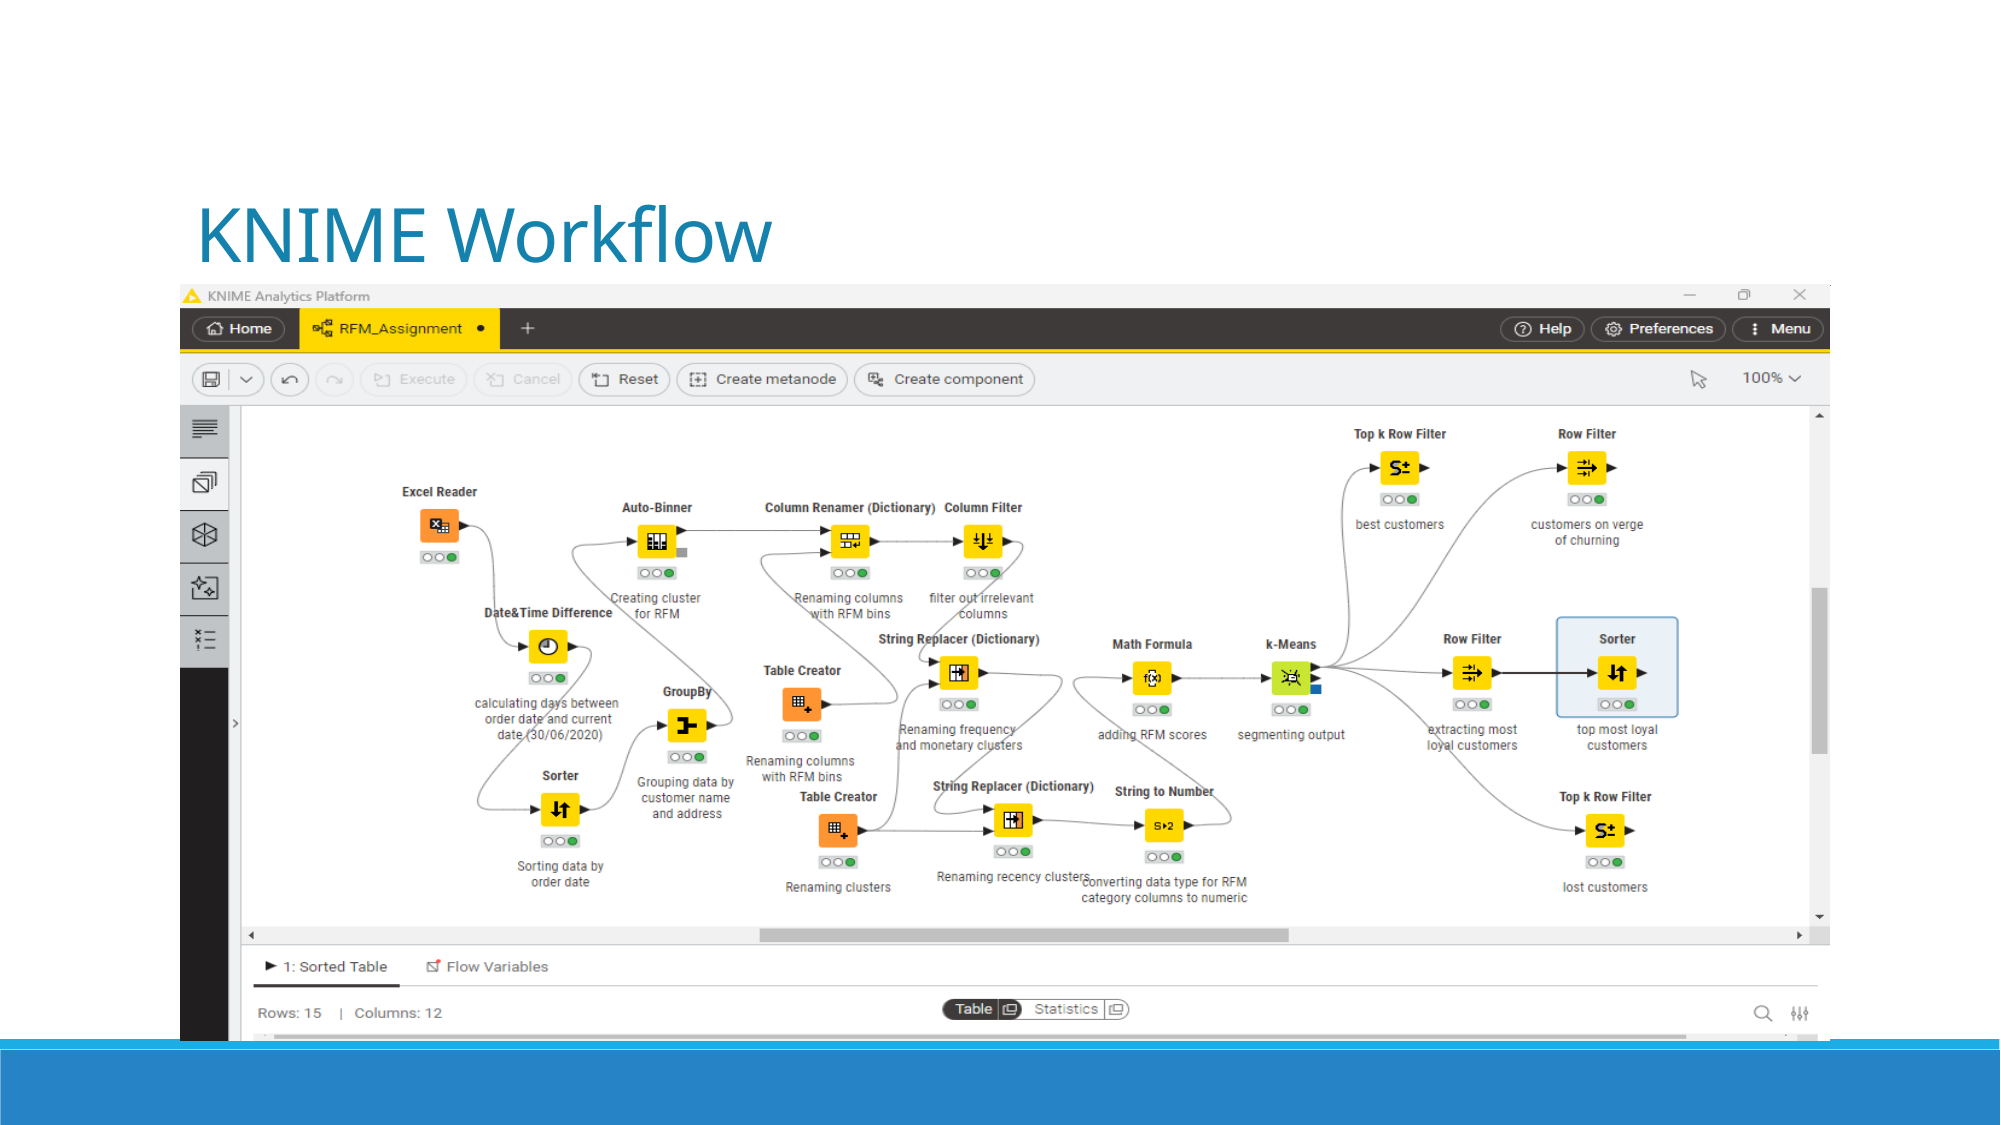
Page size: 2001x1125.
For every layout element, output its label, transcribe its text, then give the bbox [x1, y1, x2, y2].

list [179, 284, 1831, 1041]
title KNIME Workflow [180, 47, 1830, 281]
